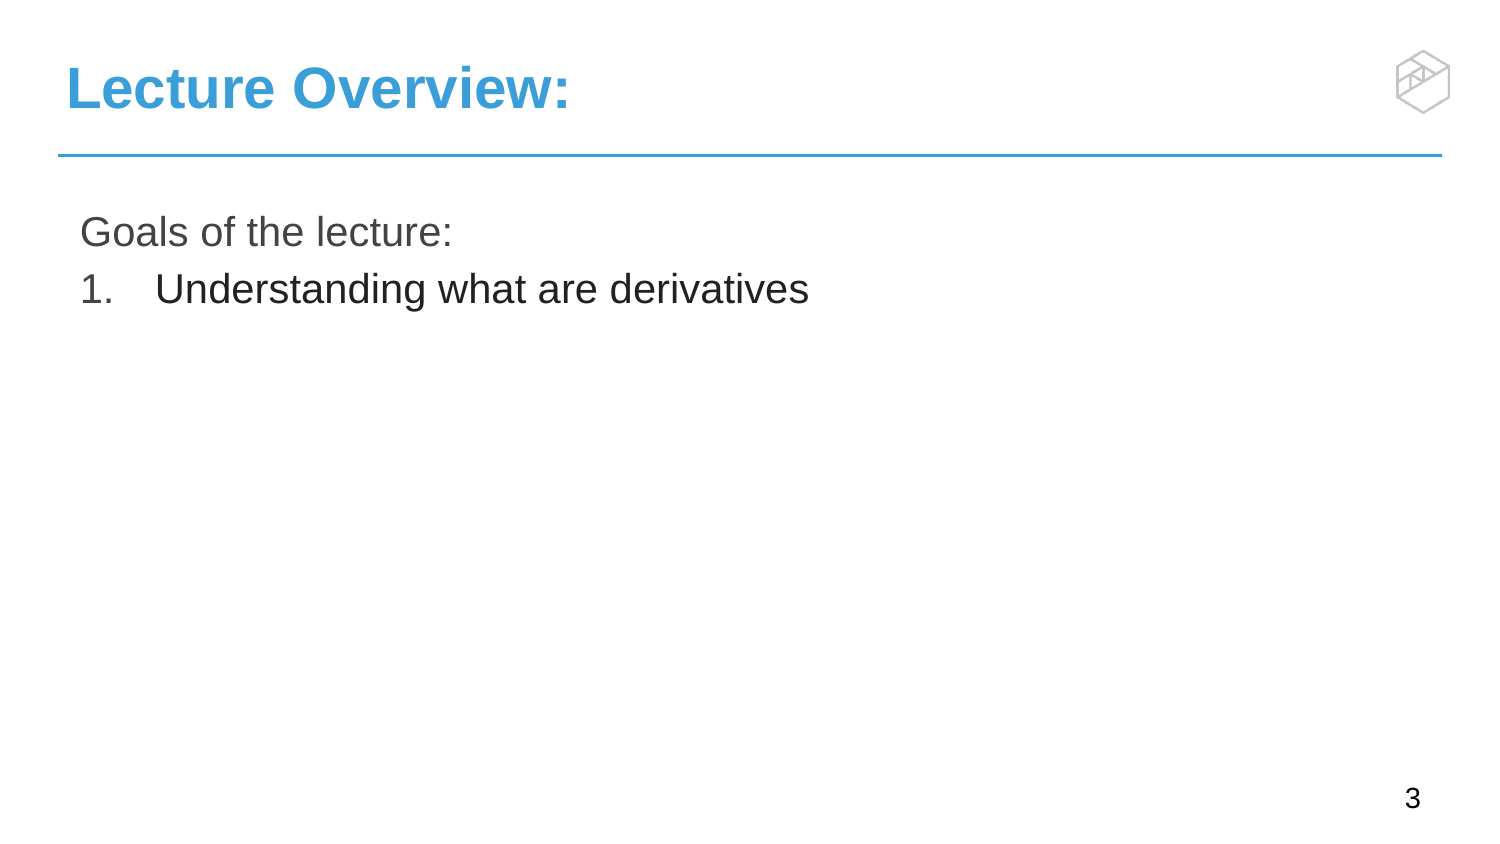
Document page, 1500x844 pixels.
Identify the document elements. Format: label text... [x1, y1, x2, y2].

list Goals of the lecture: Understanding what are derivatives [52, 182, 1450, 771]
title Lecture Overview: [51, 35, 1135, 130]
slide_number 3 [1389, 764, 1480, 830]
picture [1396, 49, 1451, 114]
